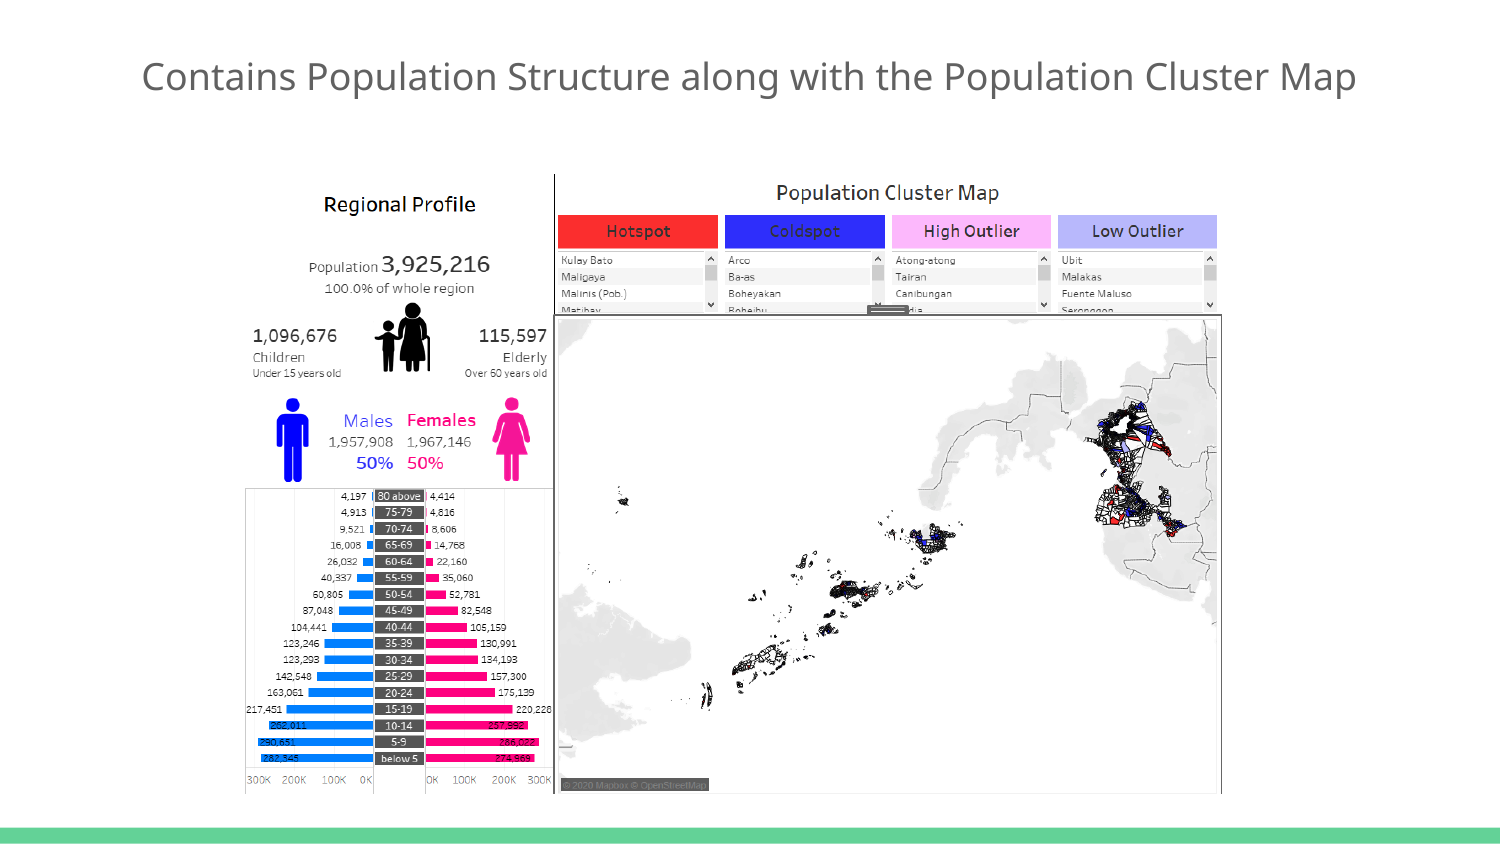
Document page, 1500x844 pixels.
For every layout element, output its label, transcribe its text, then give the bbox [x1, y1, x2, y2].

list Contains Population Structure along with the Population Cluster Map [51, 31, 1449, 592]
picture [244, 173, 1222, 795]
